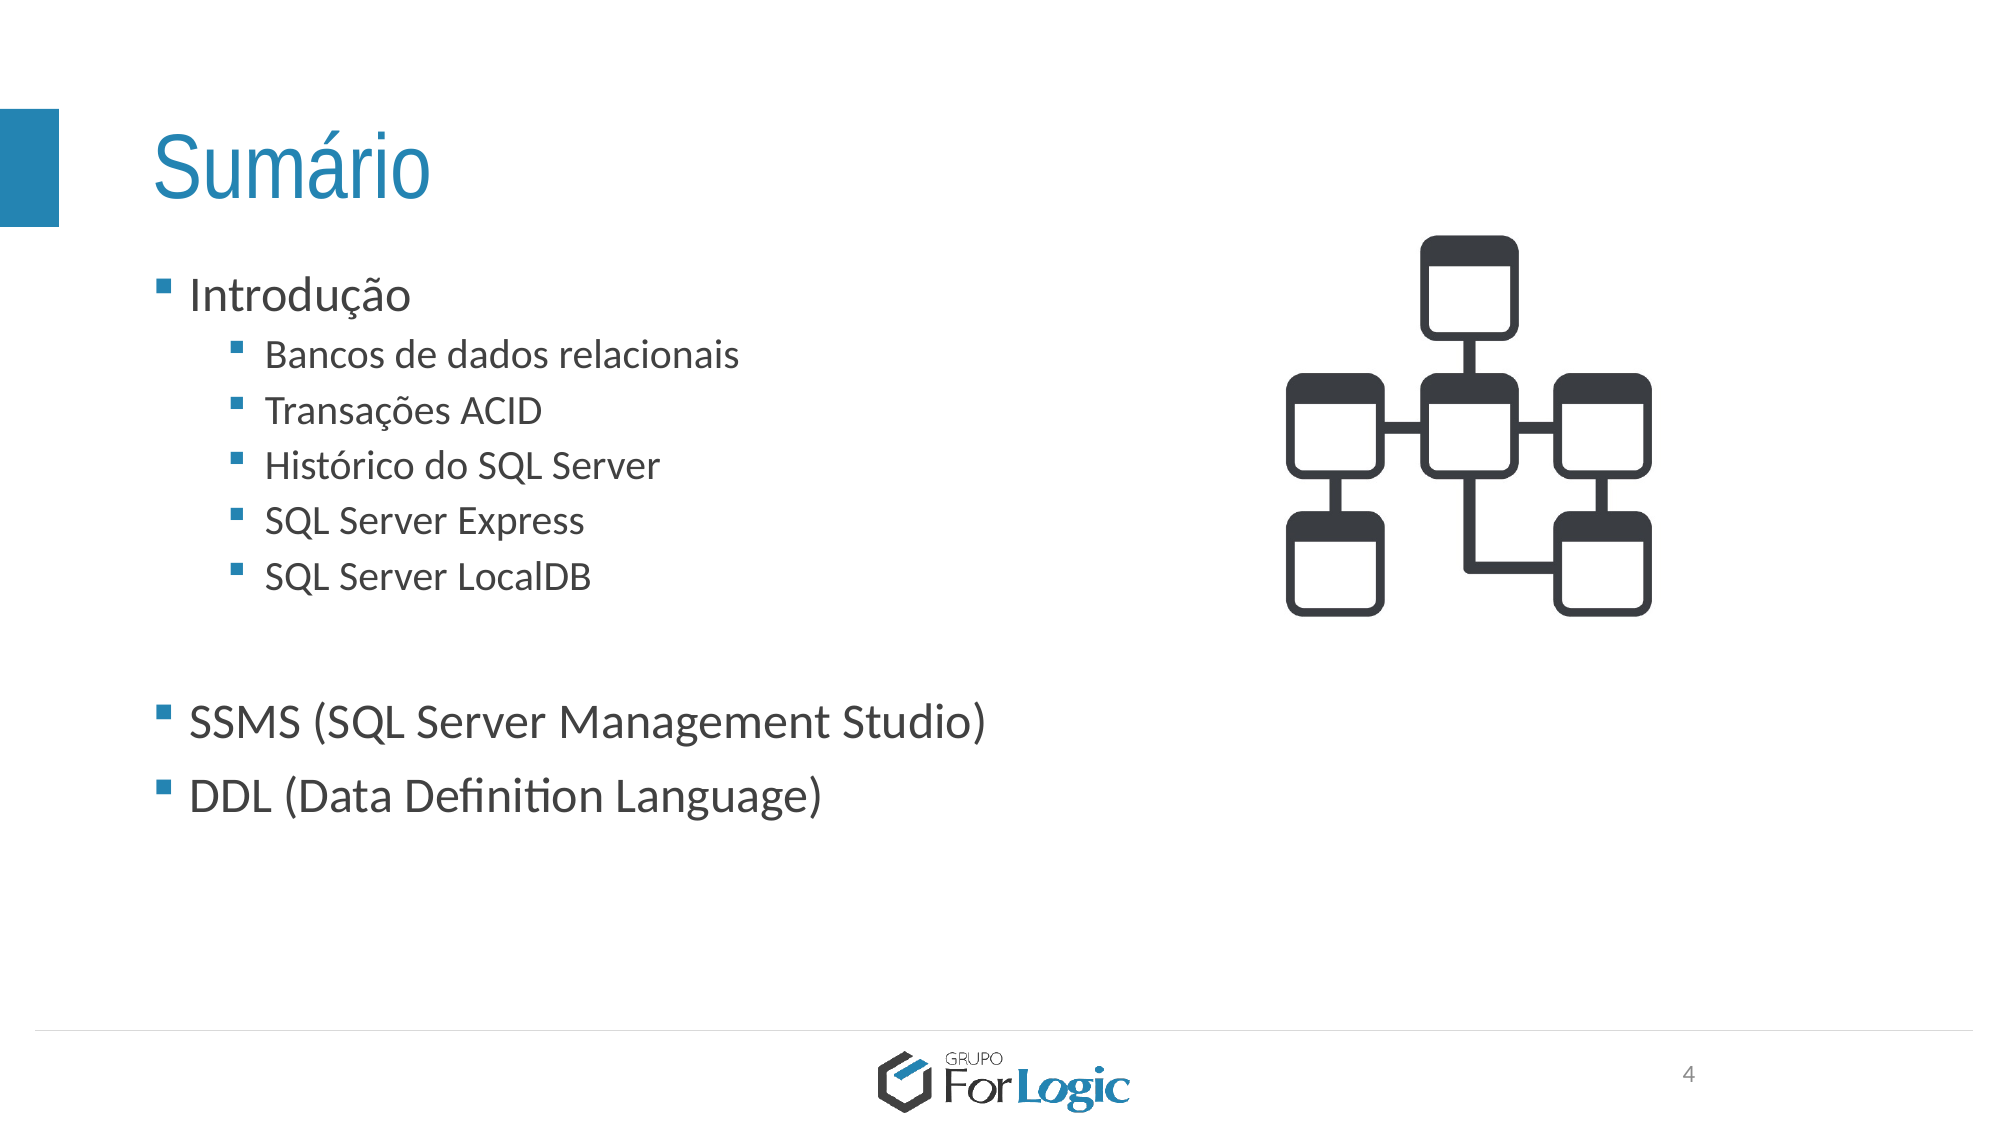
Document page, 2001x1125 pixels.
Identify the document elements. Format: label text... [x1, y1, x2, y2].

picture [878, 1051, 1130, 1113]
picture [1270, 204, 1674, 646]
list Introdução Bancos de dados relacionais Transações ACID Histórico do SQL Server SQL Server Express SQL Server LocalDB SSMS (SQL Server Management Studio) DDL (Data Definition Language) [137, 260, 1863, 1014]
slide_number 4 [1412, 1042, 1711, 1103]
title Sumário [137, 59, 1863, 260]
